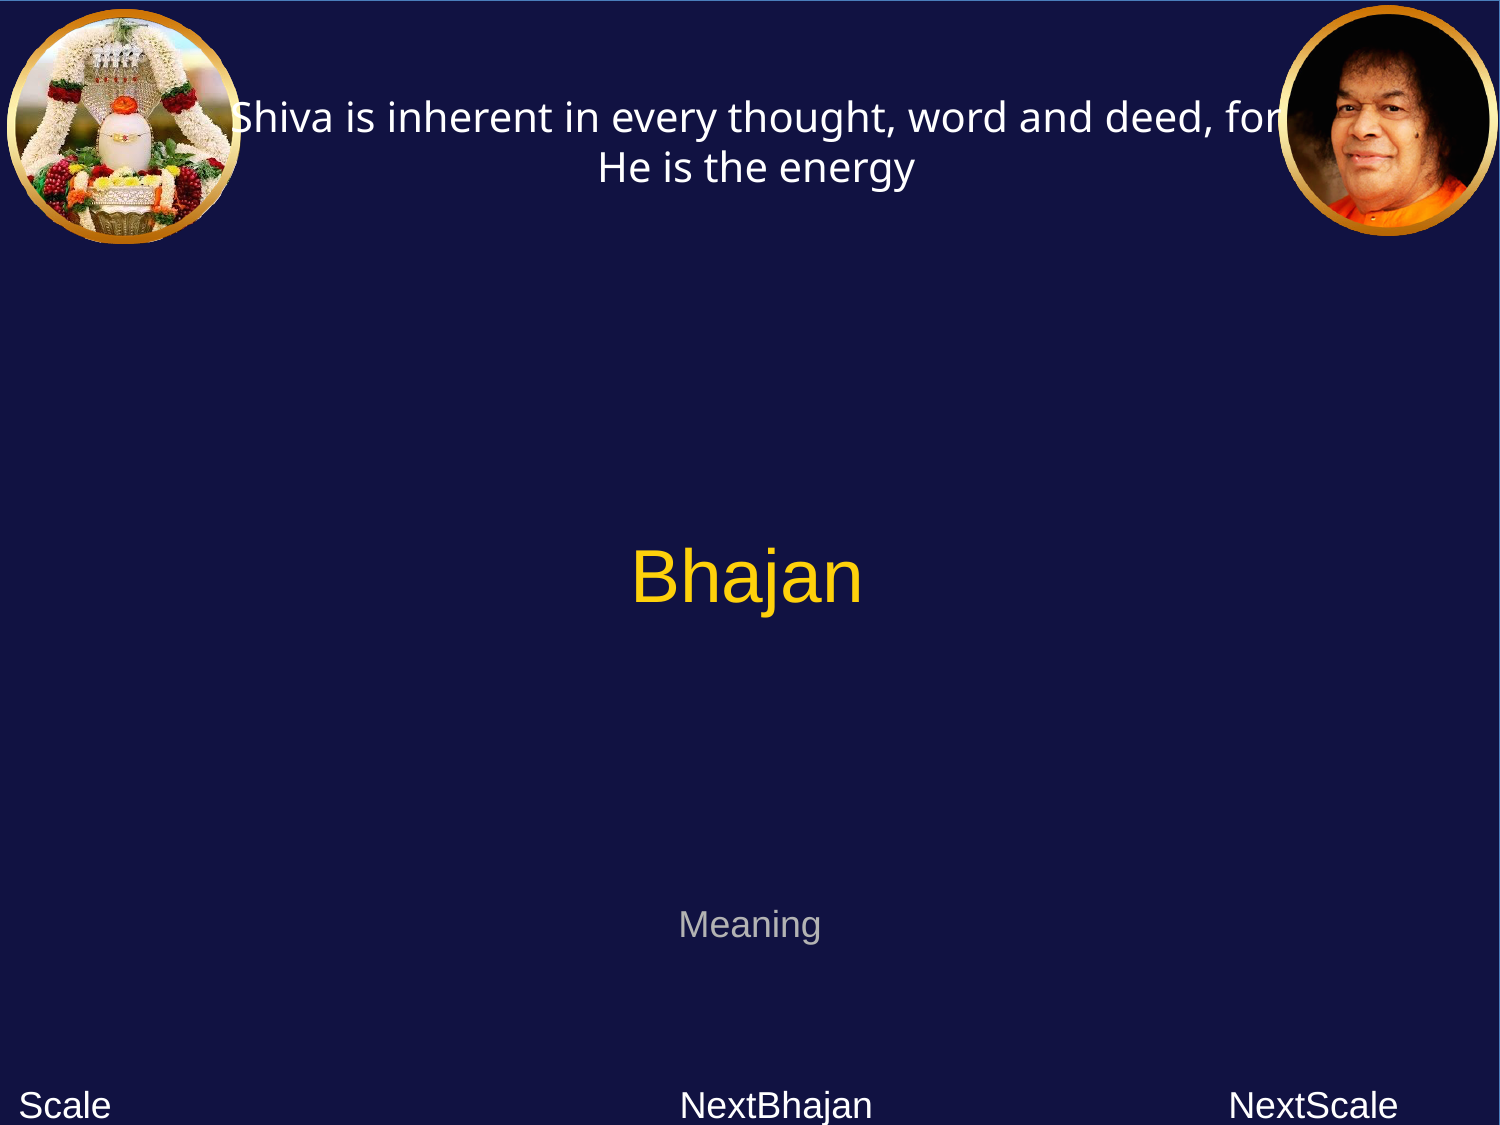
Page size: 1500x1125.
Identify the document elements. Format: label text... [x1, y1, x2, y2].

text_box NextScale [1214, 1073, 1489, 1125]
text_box Shiva is inherent in every thought, word and deed, for He is the energy [244, 83, 1273, 199]
text_box [0, 1069, 1500, 1125]
text_box Scale [3, 1073, 338, 1125]
subtitle Meaning [0, 892, 1500, 1069]
text_box NextBhajan [338, 1073, 1214, 1125]
text_box [0, 0, 1500, 251]
title Bhajan [0, 251, 1498, 892]
text_box [239, 199, 1500, 892]
picture [1278, 5, 1498, 236]
picture [7, 9, 241, 244]
